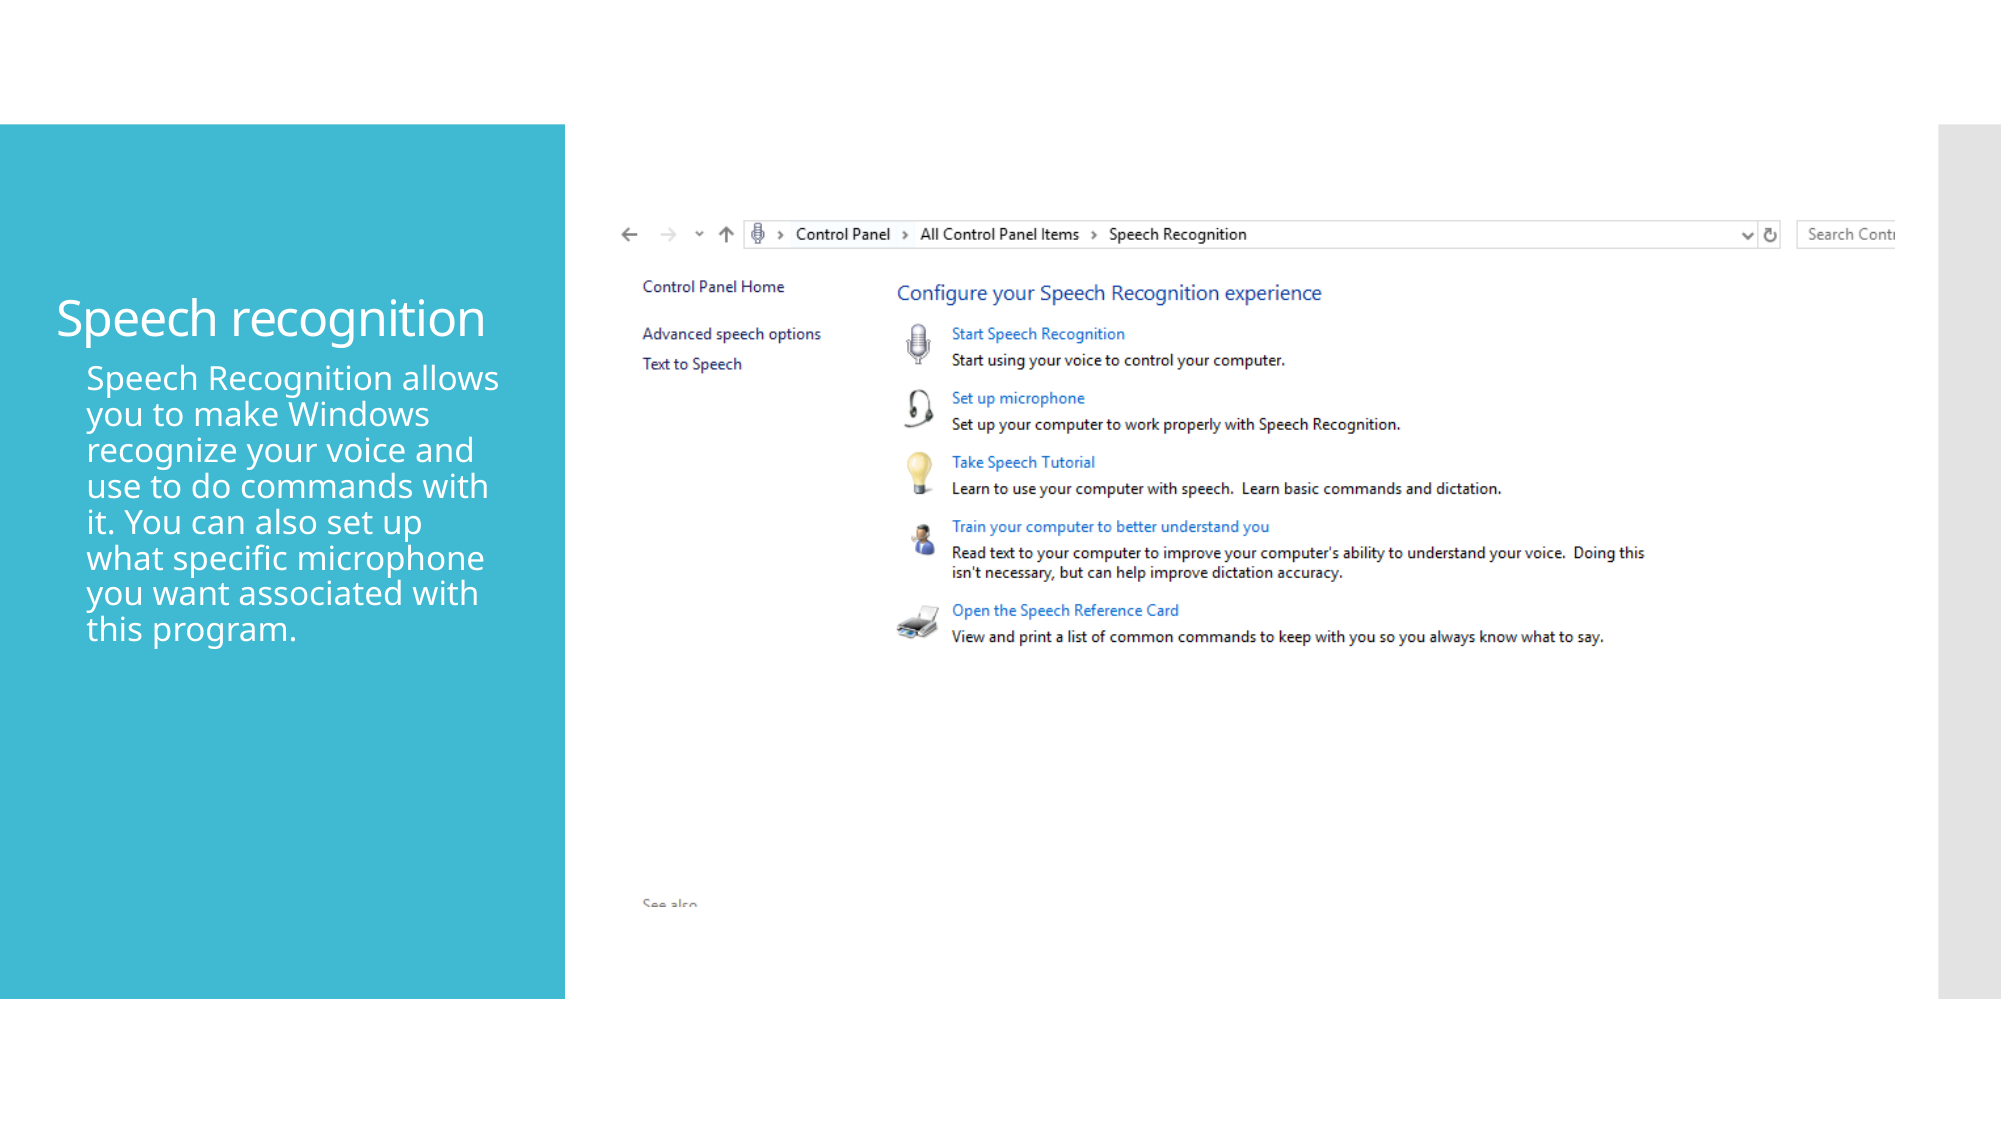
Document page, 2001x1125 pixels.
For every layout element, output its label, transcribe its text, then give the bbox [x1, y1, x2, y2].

picture [619, 214, 1896, 908]
list Speech Recognition allows you to make Windows recognize your voice and use to do commands with it. You can also set up what specific microphone you want associated with this program. [41, 354, 525, 969]
title Speech recognition [41, 184, 525, 354]
